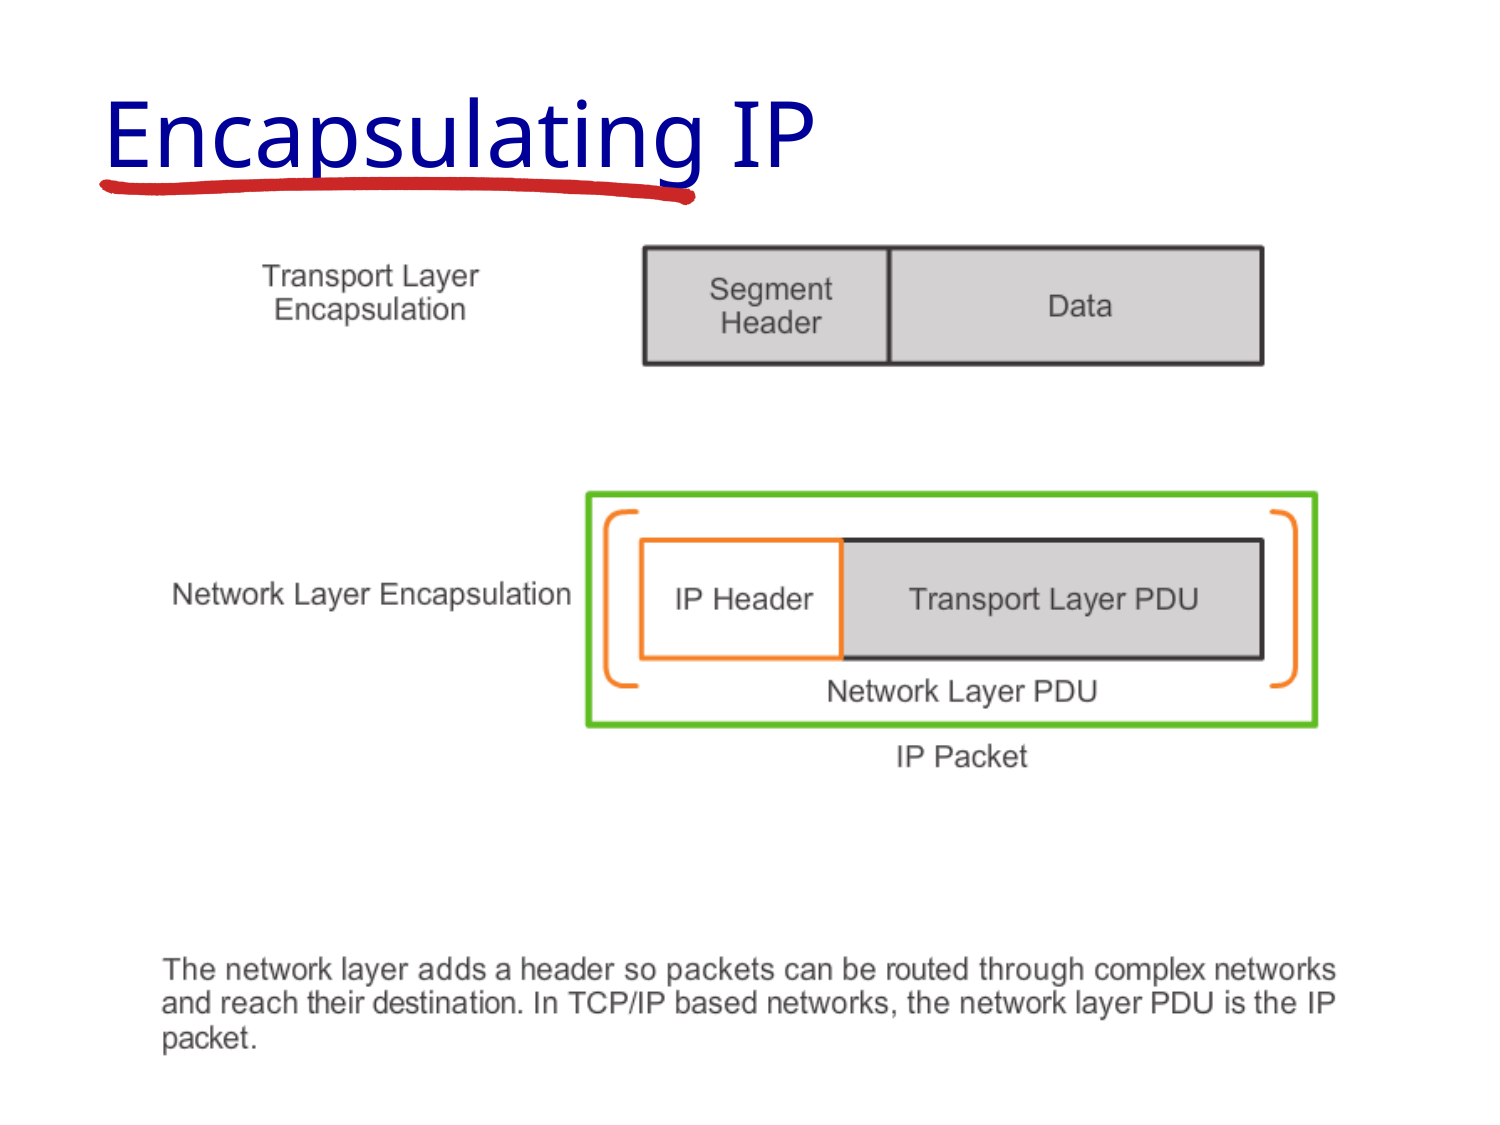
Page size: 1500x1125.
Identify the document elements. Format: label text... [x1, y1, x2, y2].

picture [95, 169, 702, 214]
title Encapsulating IP [87, 37, 1363, 225]
picture [152, 228, 1352, 1070]
